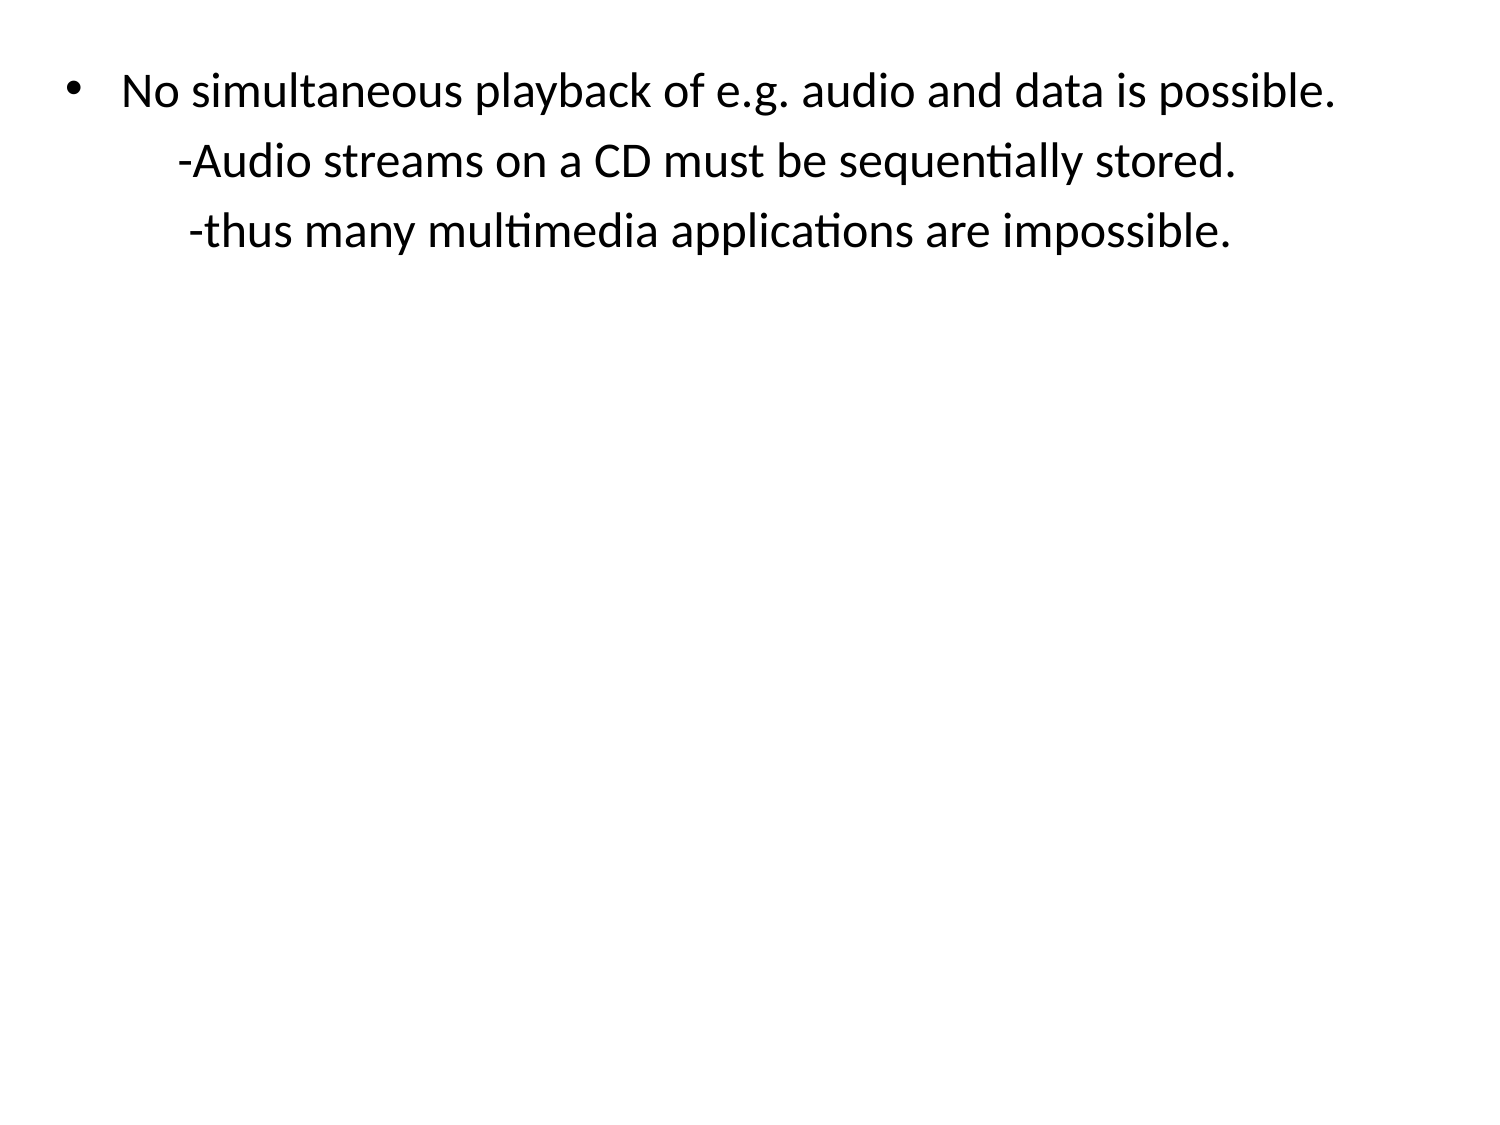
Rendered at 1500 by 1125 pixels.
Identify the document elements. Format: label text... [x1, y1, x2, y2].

list No simultaneous playback of e.g. audio and data is possible. -Audio streams on a CD must be sequentially stored. -thus many multimedia applications are impossible. [50, 50, 1463, 1088]
